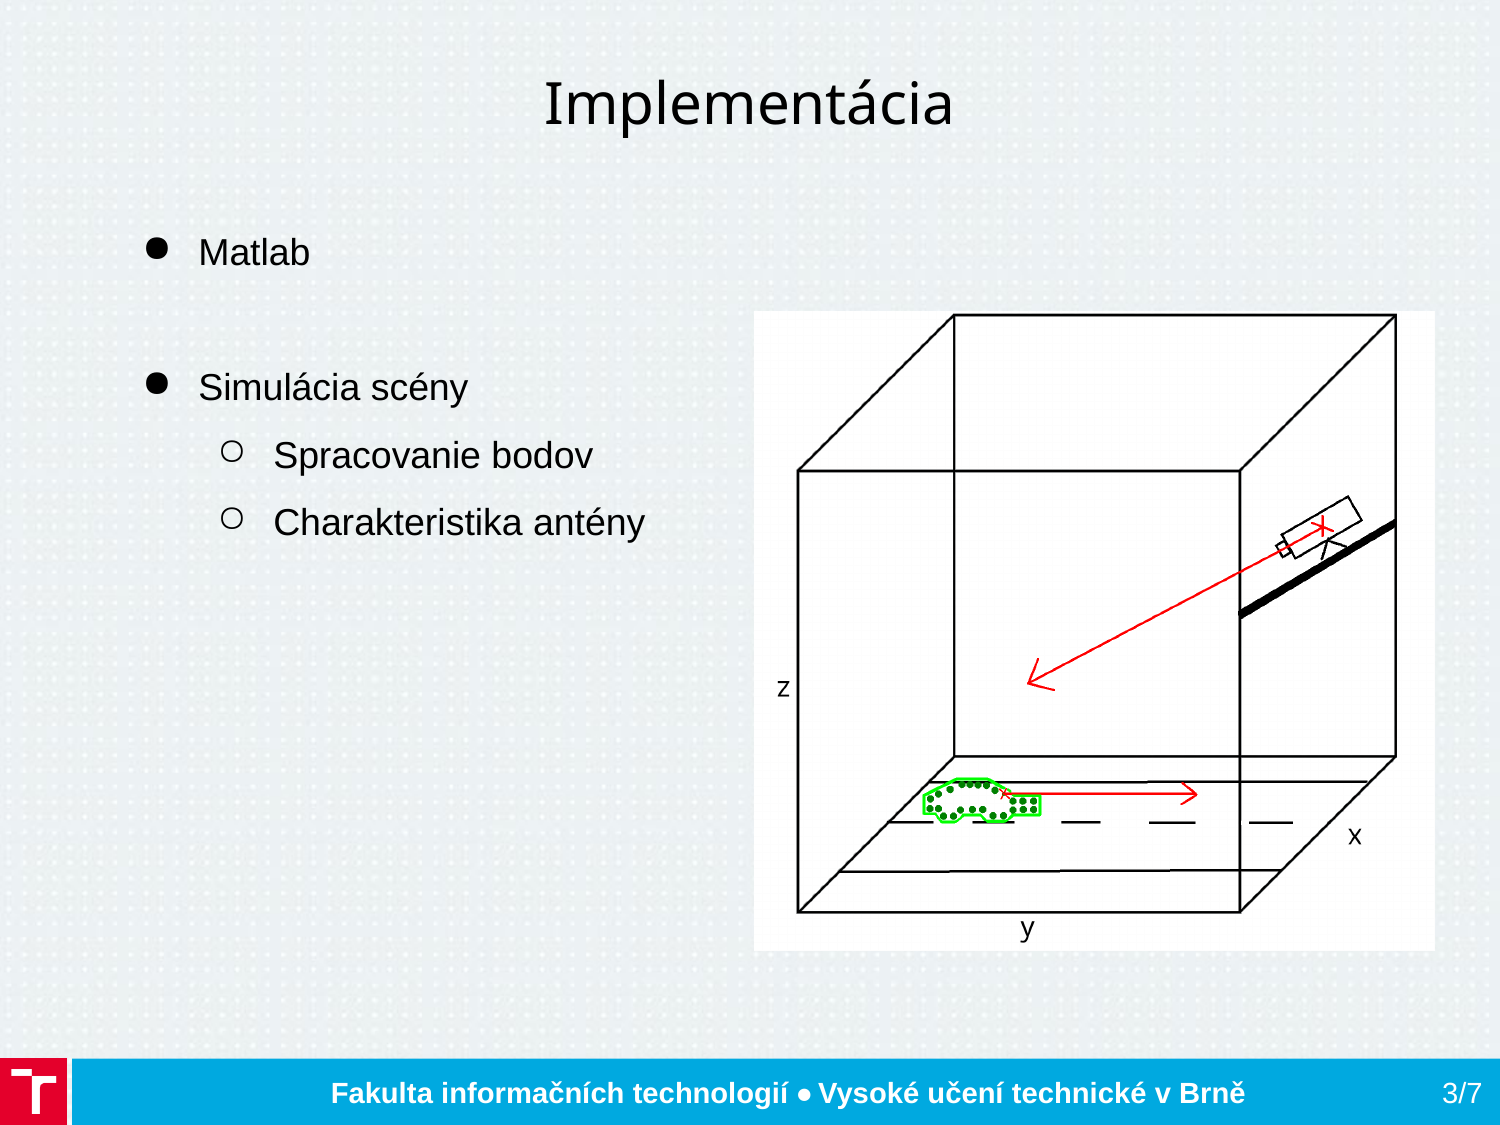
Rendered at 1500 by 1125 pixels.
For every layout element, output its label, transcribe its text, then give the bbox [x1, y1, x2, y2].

text_box [88, 221, 675, 927]
text_box Implementácia [0, 0, 1500, 203]
picture [0, 203, 1500, 1125]
text_box 3/7 [1427, 1059, 1500, 1125]
text_box Matlab Simulácia scény Spracovanie bodov Charakteristika antény [108, 190, 755, 896]
